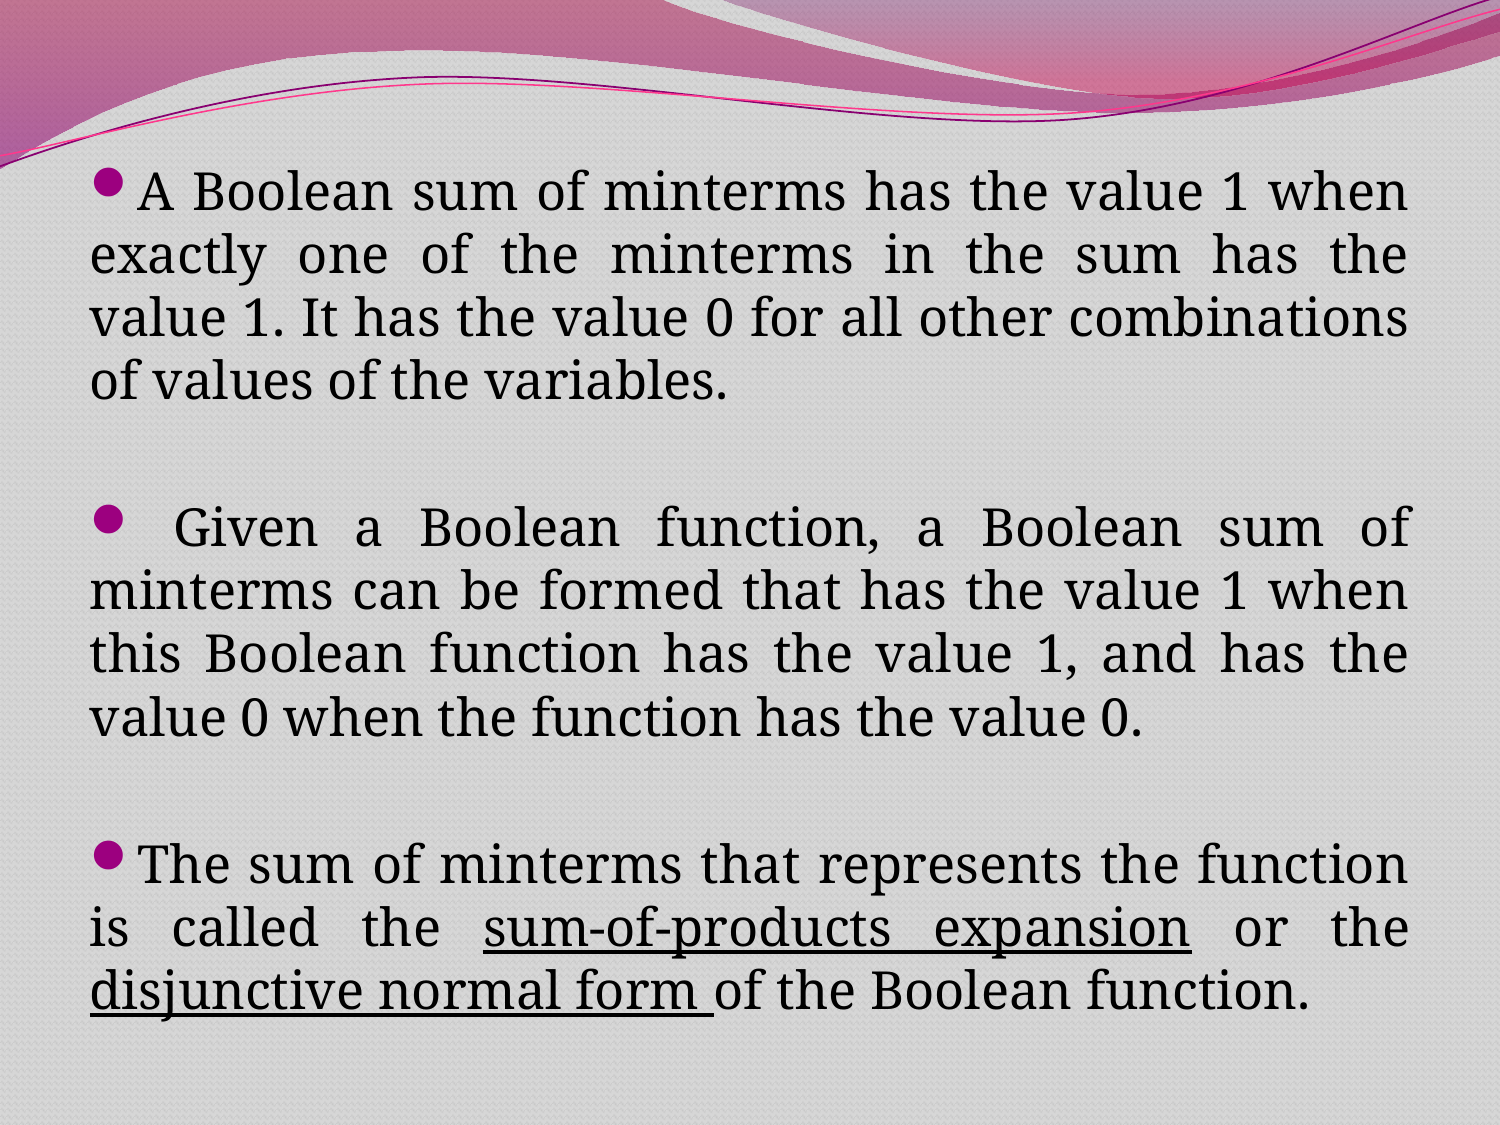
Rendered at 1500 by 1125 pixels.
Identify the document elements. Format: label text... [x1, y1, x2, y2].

list A Boolean sum of minterms has the value 1 when exactly one of the minterms in the sum has the value 1. It has the value 0 for all other combinations of values of the variables. Given a Boolean function, a Boolean sum of minterms can be formed that has the value 1 when this Boolean function has the value 1, and has the value 0 when the function has the value 0. The sum of minterms that represents the function is called the sum-of-products expansion or the disjunctive normal form of the Boolean function. [75, 149, 1425, 1038]
